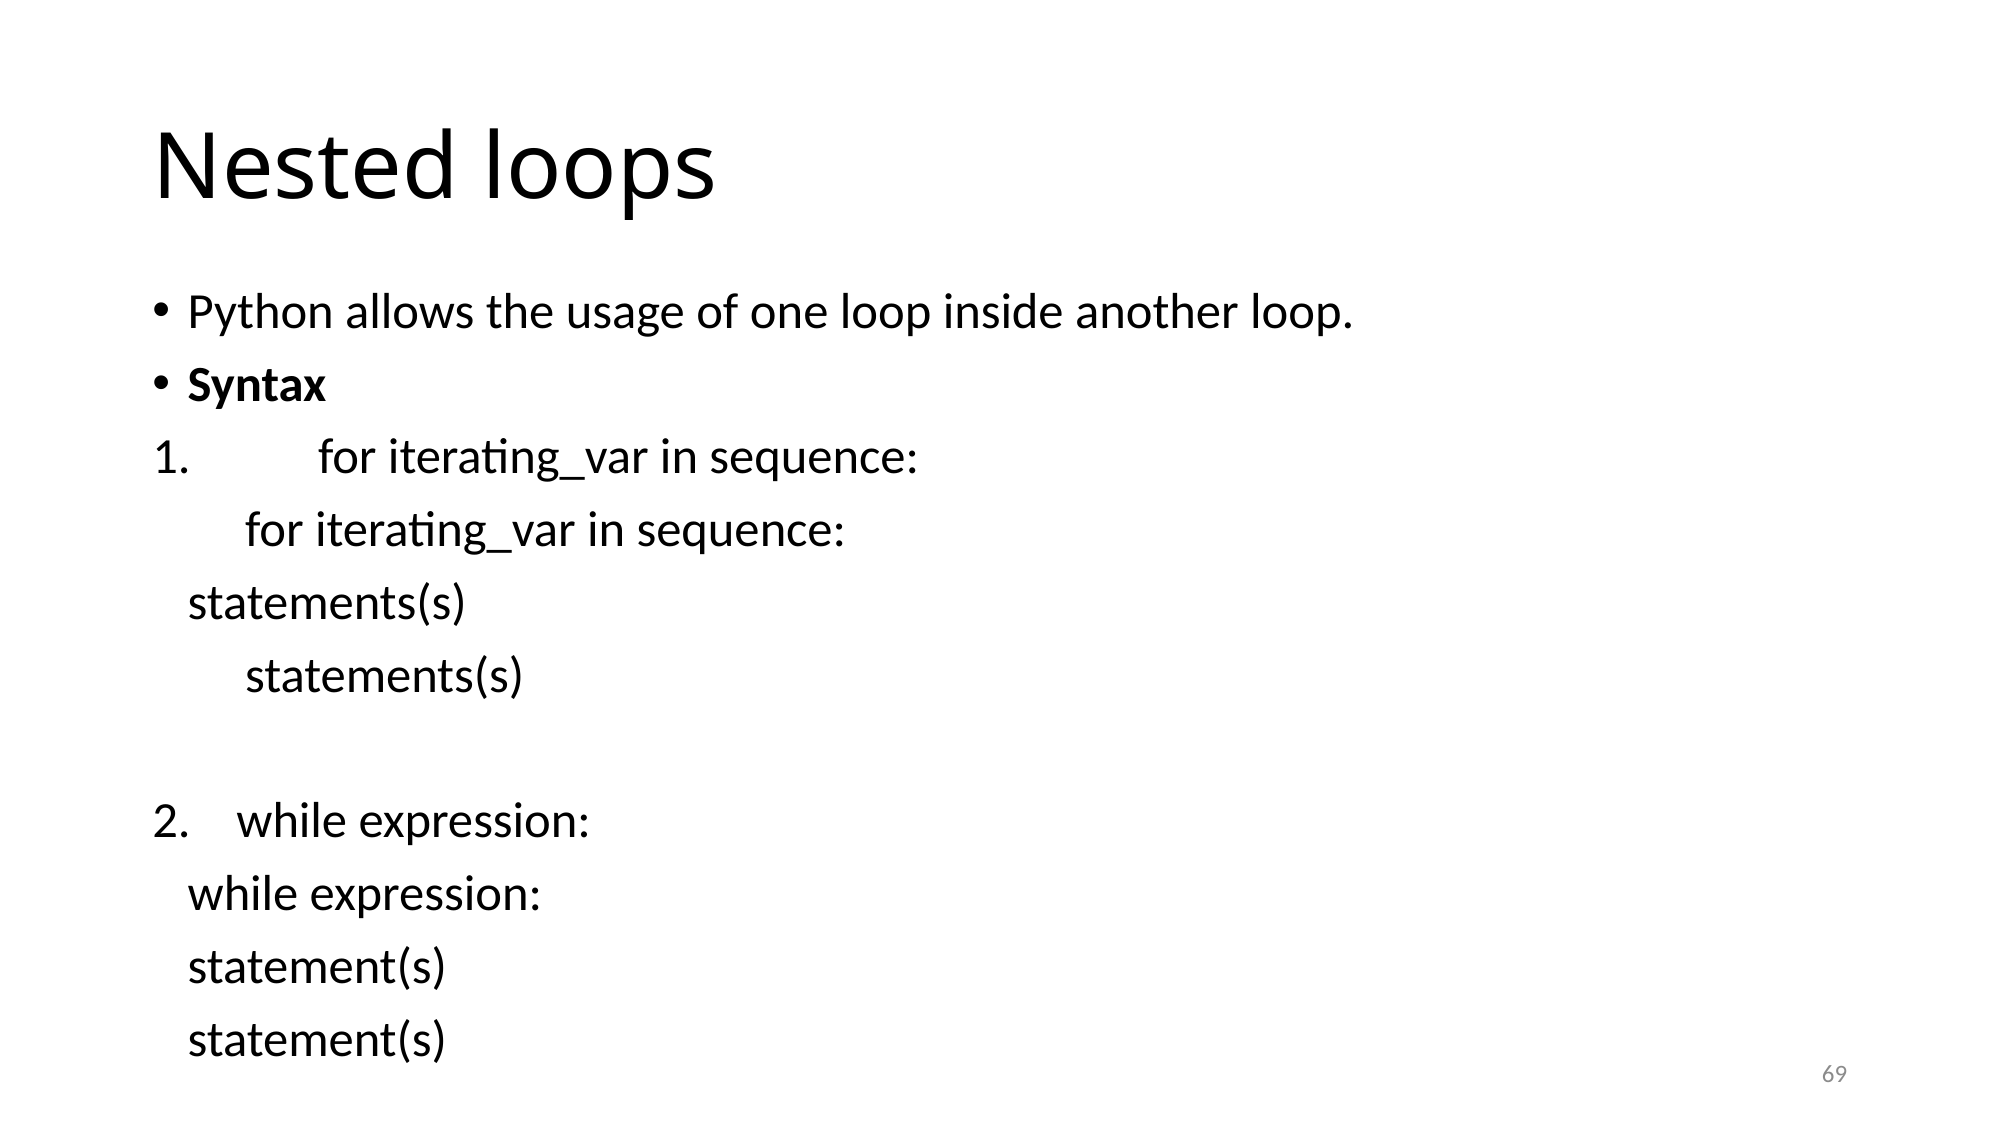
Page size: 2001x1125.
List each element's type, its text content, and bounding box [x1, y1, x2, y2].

title Nested loops [137, 59, 1863, 277]
slide_number 69 [1412, 1042, 1863, 1103]
list Python allows the usage of one loop inside another loop. Syntax 1. for iterating_var in sequence: for iterating_var in sequence: statements(s) statements(s) 2. while expression: while expression: statement(s) statement(s) [137, 277, 1863, 1078]
